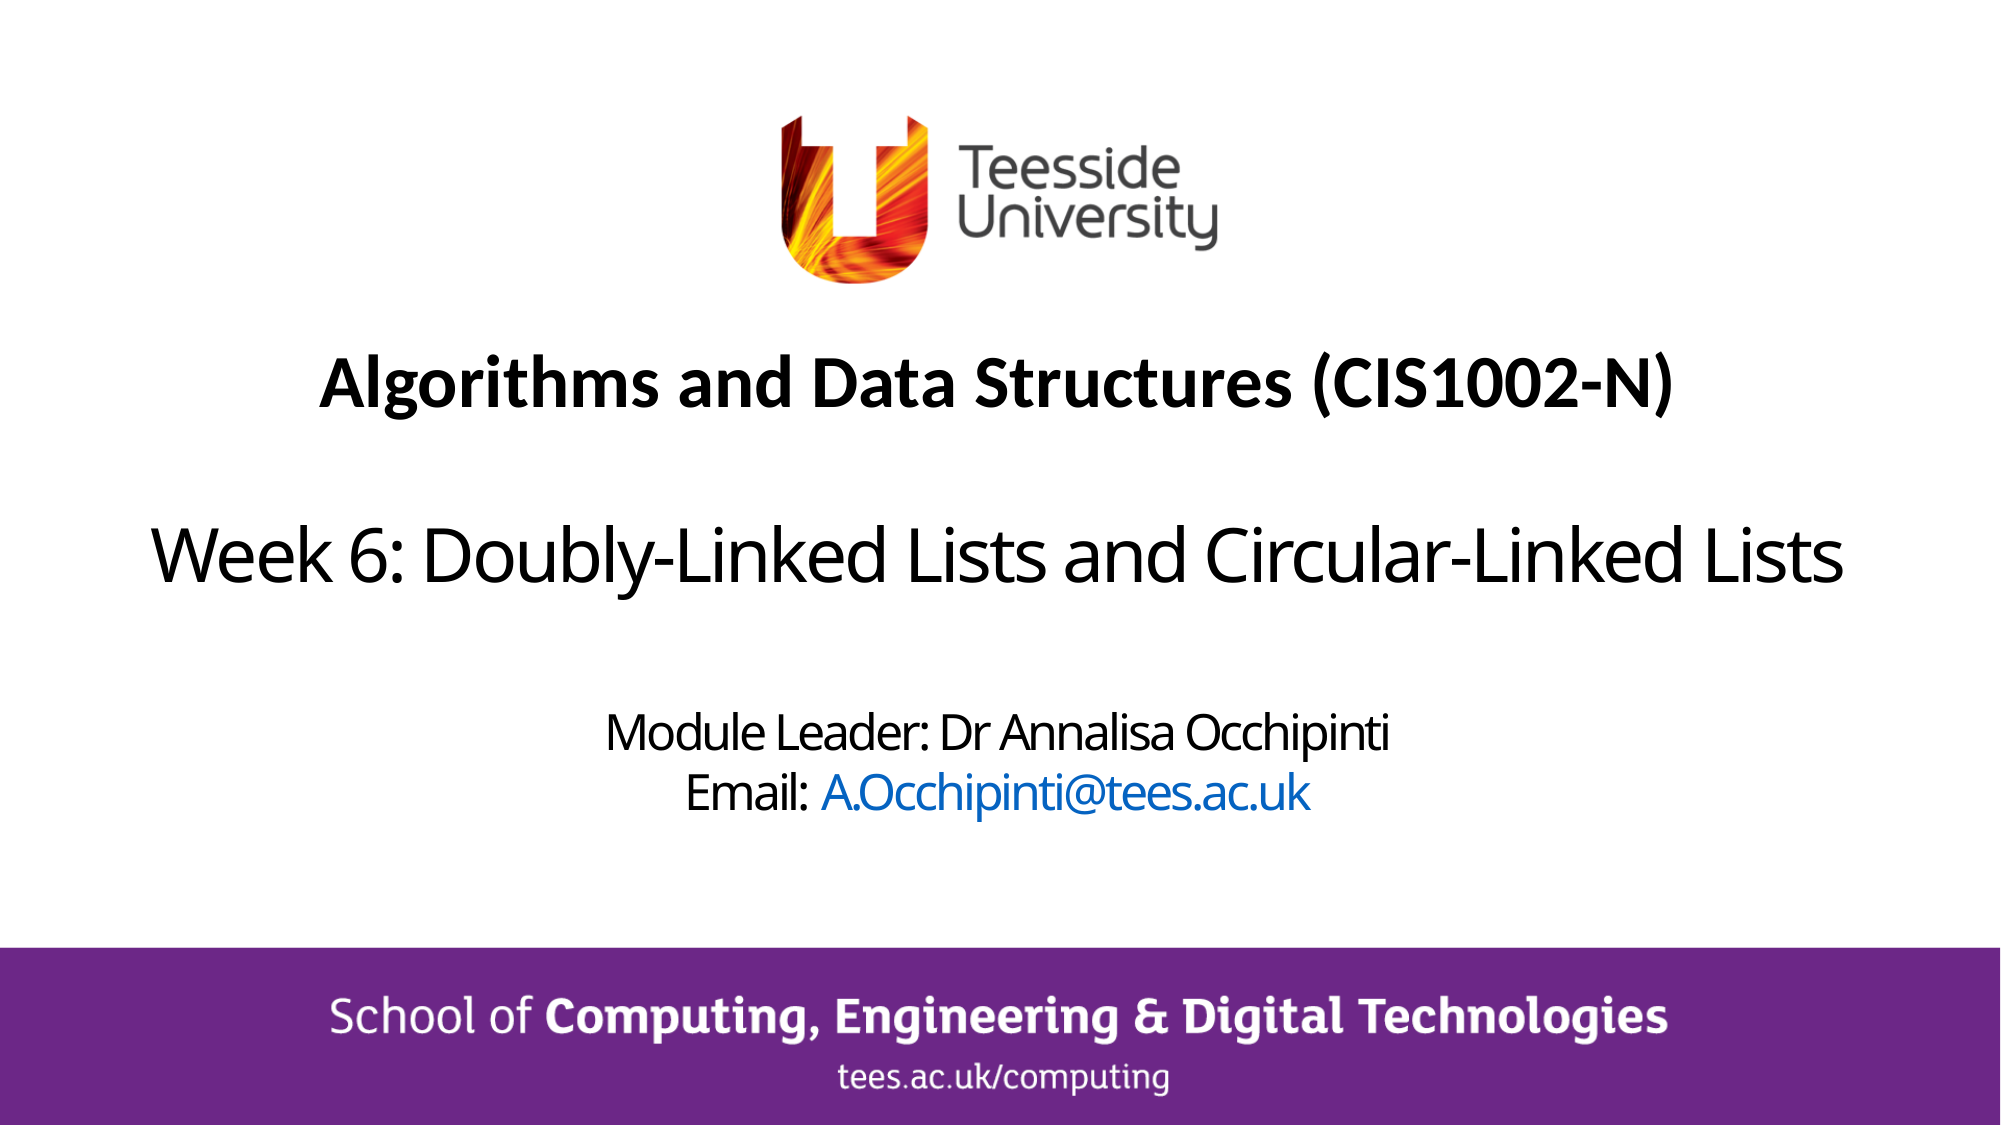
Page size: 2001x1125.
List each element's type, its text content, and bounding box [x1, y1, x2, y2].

text_box Week 6: Doubly-Linked Lists and Circular-Linked Lists [62, 498, 1935, 660]
text_box Module Leader: Dr Annalisa Occhipinti Email: A.Occhipinti@tees.ac.uk [62, 700, 1935, 911]
text_box Algorithms and Data Structures (CIS1002-N) [62, 335, 1935, 498]
picture [0, 0, 2001, 1125]
